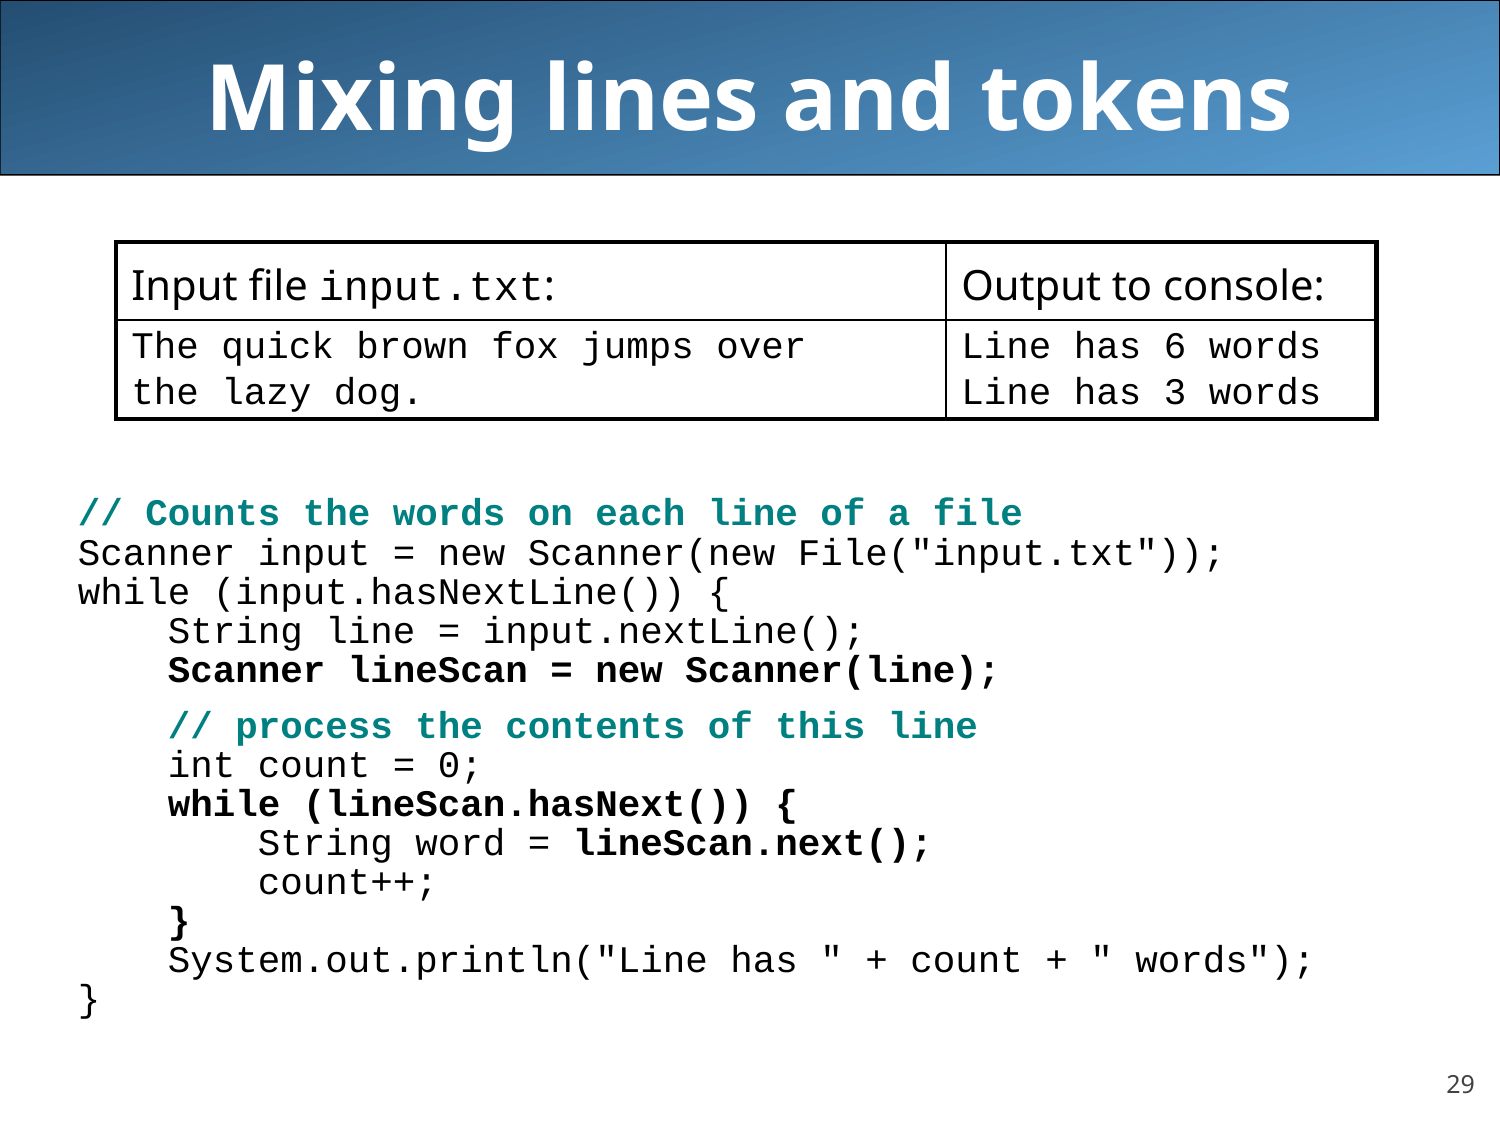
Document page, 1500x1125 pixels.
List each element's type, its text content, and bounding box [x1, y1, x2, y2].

table_cell The quick brown fox jumps over the lazy dog. [118, 321, 945, 417]
table_header Output to console: [947, 244, 1374, 319]
title Mixing lines and tokens [75, 0, 1425, 188]
table_header Input file input.txt: [118, 244, 945, 319]
table_cell Line has 6 words Line has 3 words [947, 321, 1374, 417]
list // Counts the words on each line of a file Scanner input = new Scanner(new File("input.txt")); while (input.hasNextLine()) { String line = input.nextLine(); Scanner lineScan = new Scanner(line); // process the contents of this line int count = 0; while (lineScan.hasNext()) { String word = lineScan.next(); count++; } System.out.println("Line has " + count + " words"); } [24, 212, 1500, 1063]
